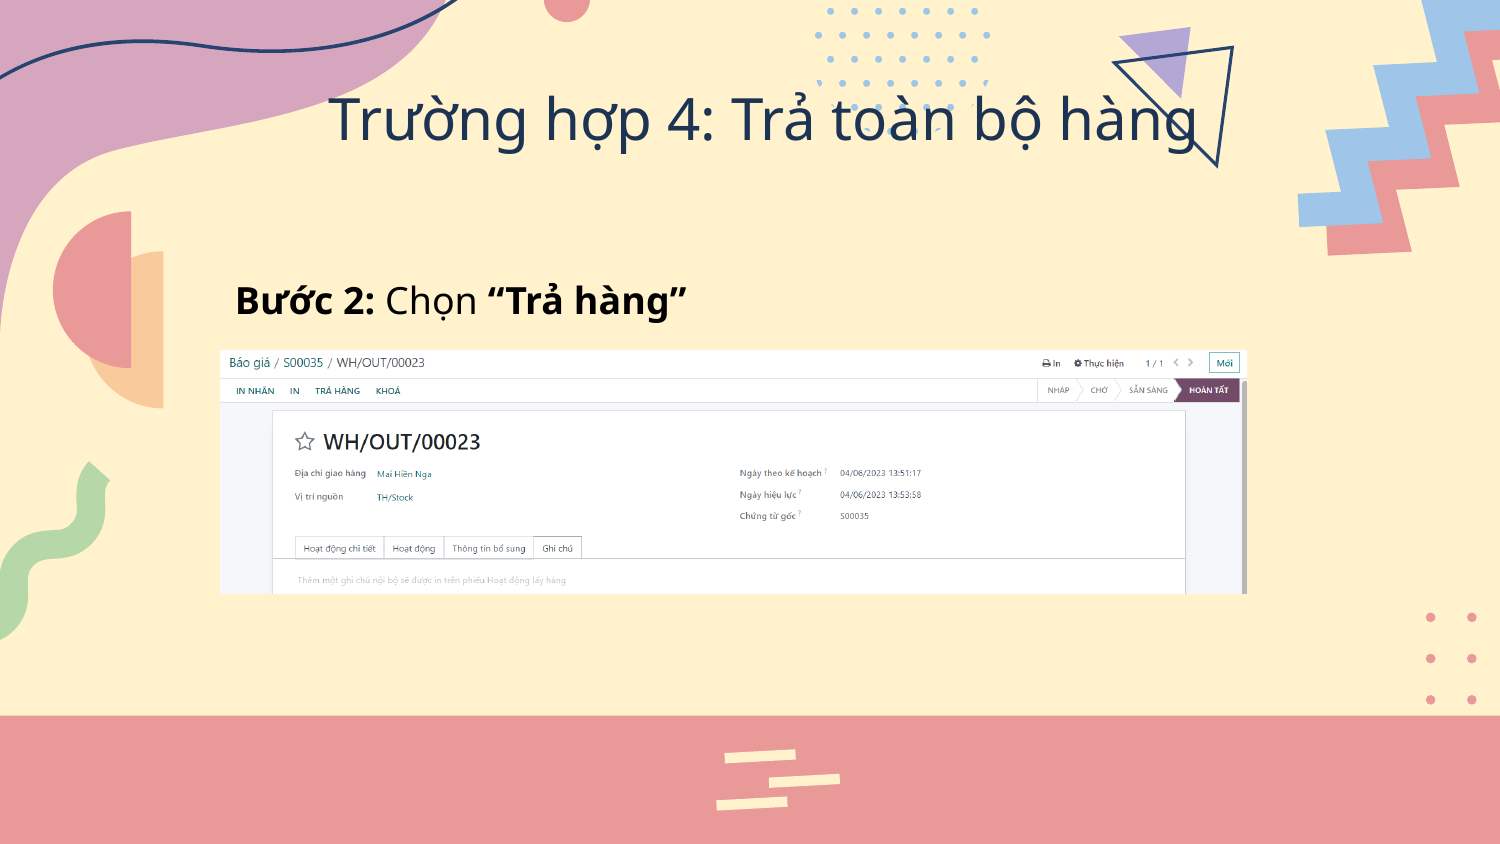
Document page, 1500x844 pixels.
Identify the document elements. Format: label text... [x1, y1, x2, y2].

text_box Bước 2: Chọn “Trả hàng” [220, 247, 1239, 330]
text_box Trường hợp 4: Trả toàn bộ hàng [262, 48, 1281, 187]
picture [219, 349, 1247, 594]
